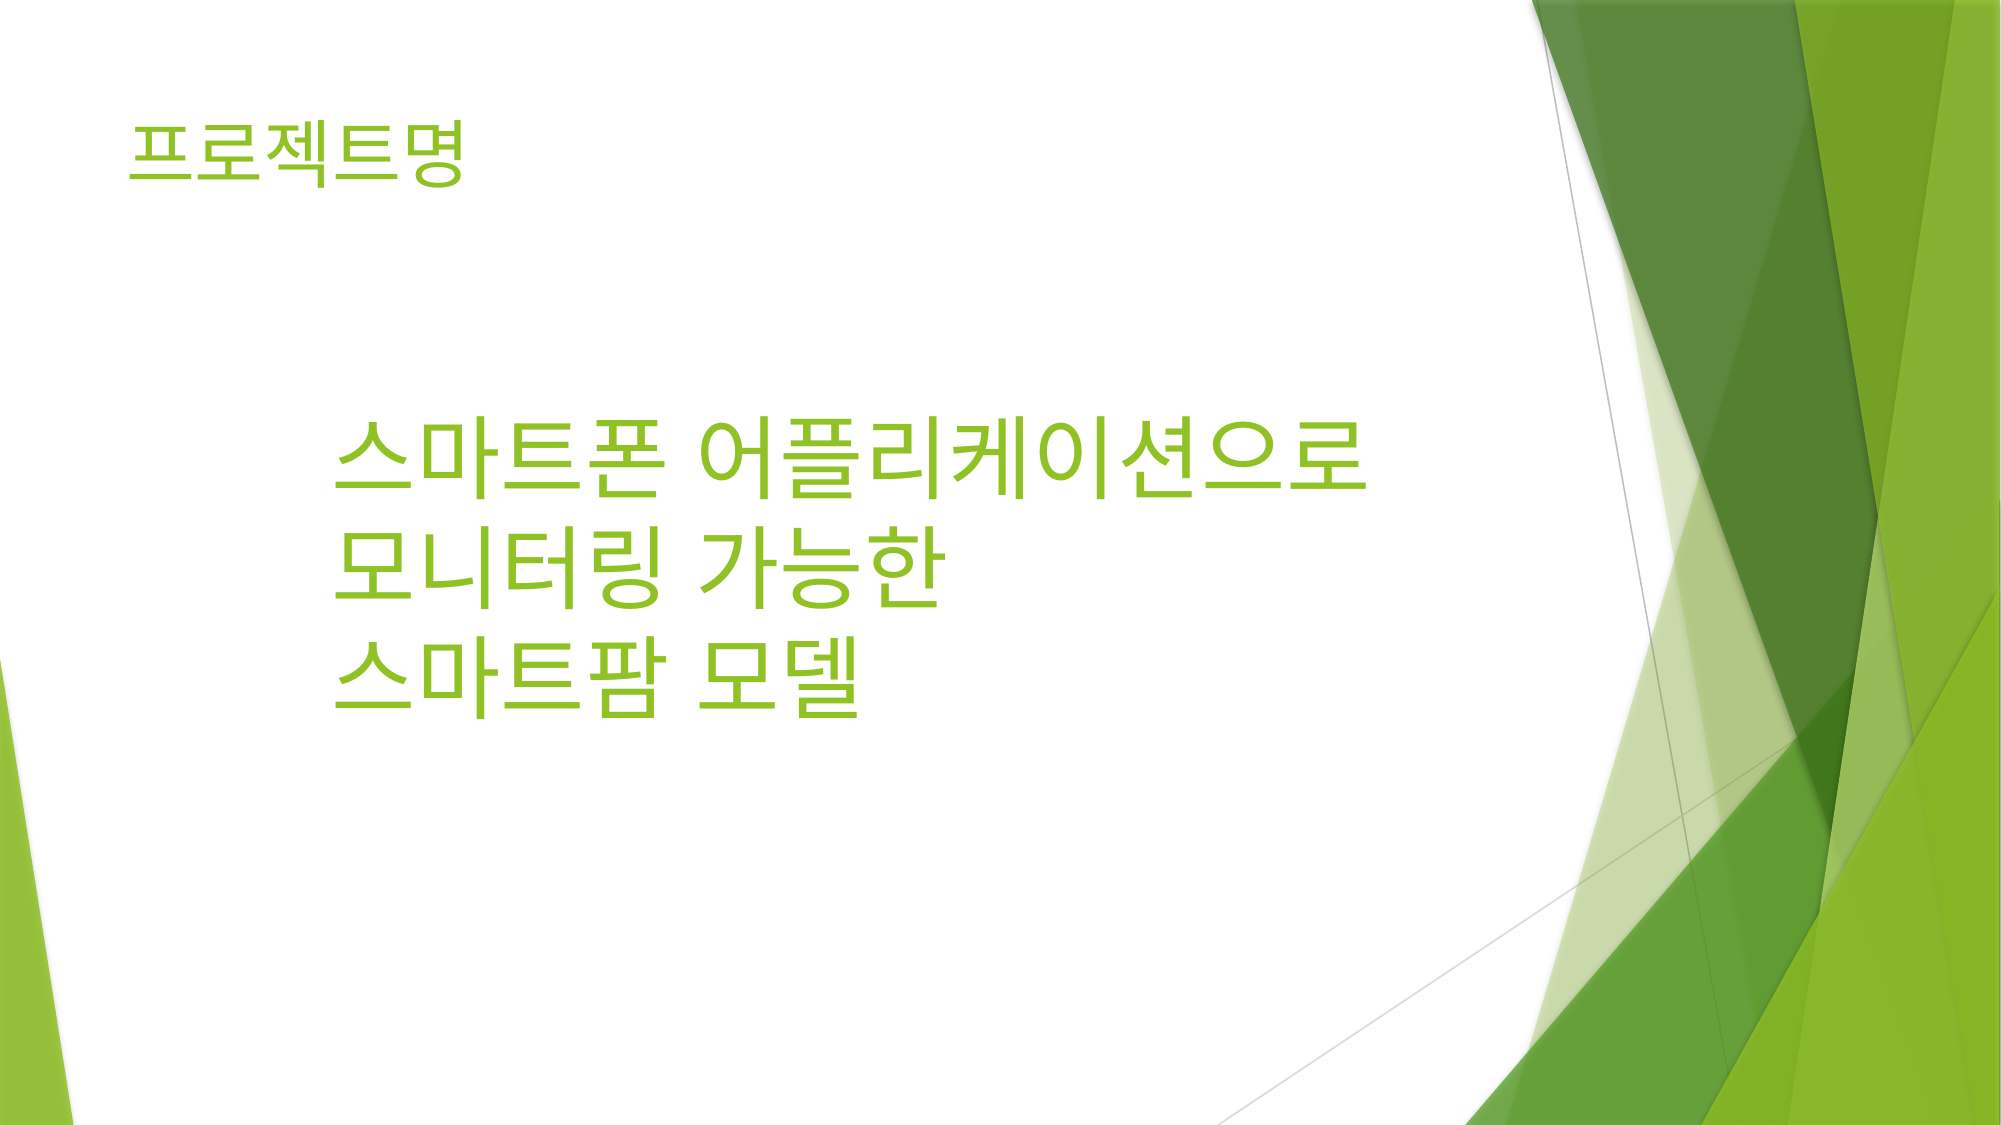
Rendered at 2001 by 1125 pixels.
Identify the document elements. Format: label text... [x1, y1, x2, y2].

title 프로젝트명 [111, 99, 1522, 317]
text_box 스마트폰 어플리케이션으로 모니터링 가능한 스마트팜 모델 [316, 393, 1490, 836]
